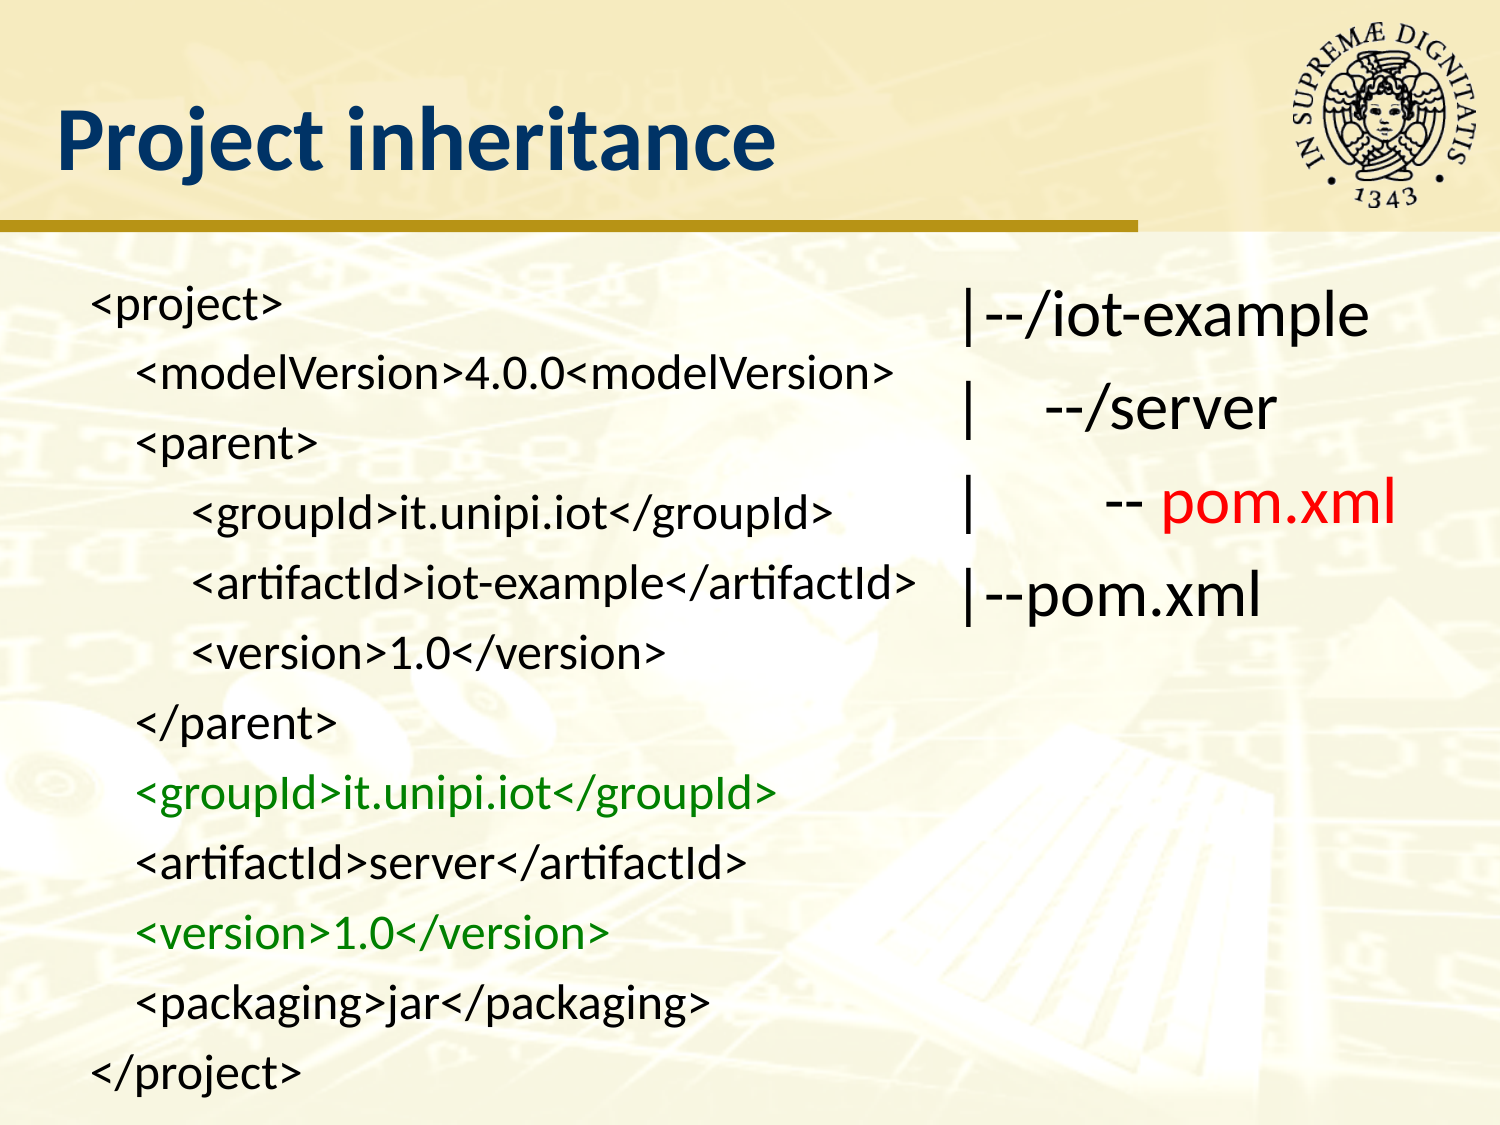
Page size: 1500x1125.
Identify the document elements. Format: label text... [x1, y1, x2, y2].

picture [1293, 22, 1476, 208]
list |--/iot-example | --/server | -- pom.xml |--pom.xml [938, 262, 1425, 1071]
list <project> <modelVersion>4.0.0<modelVersion> <parent> <groupId>it.unipi.iot</groupId> <artifactId>iot-example</artifactId> <version>1.0</version> </parent> <groupId>it.unipi.iot</groupId> <artifactId>server</artifactId> <version>1.0</version> <packaging>jar</packaging> </project> [75, 262, 938, 1071]
title Project inheritance [41, 19, 1270, 197]
